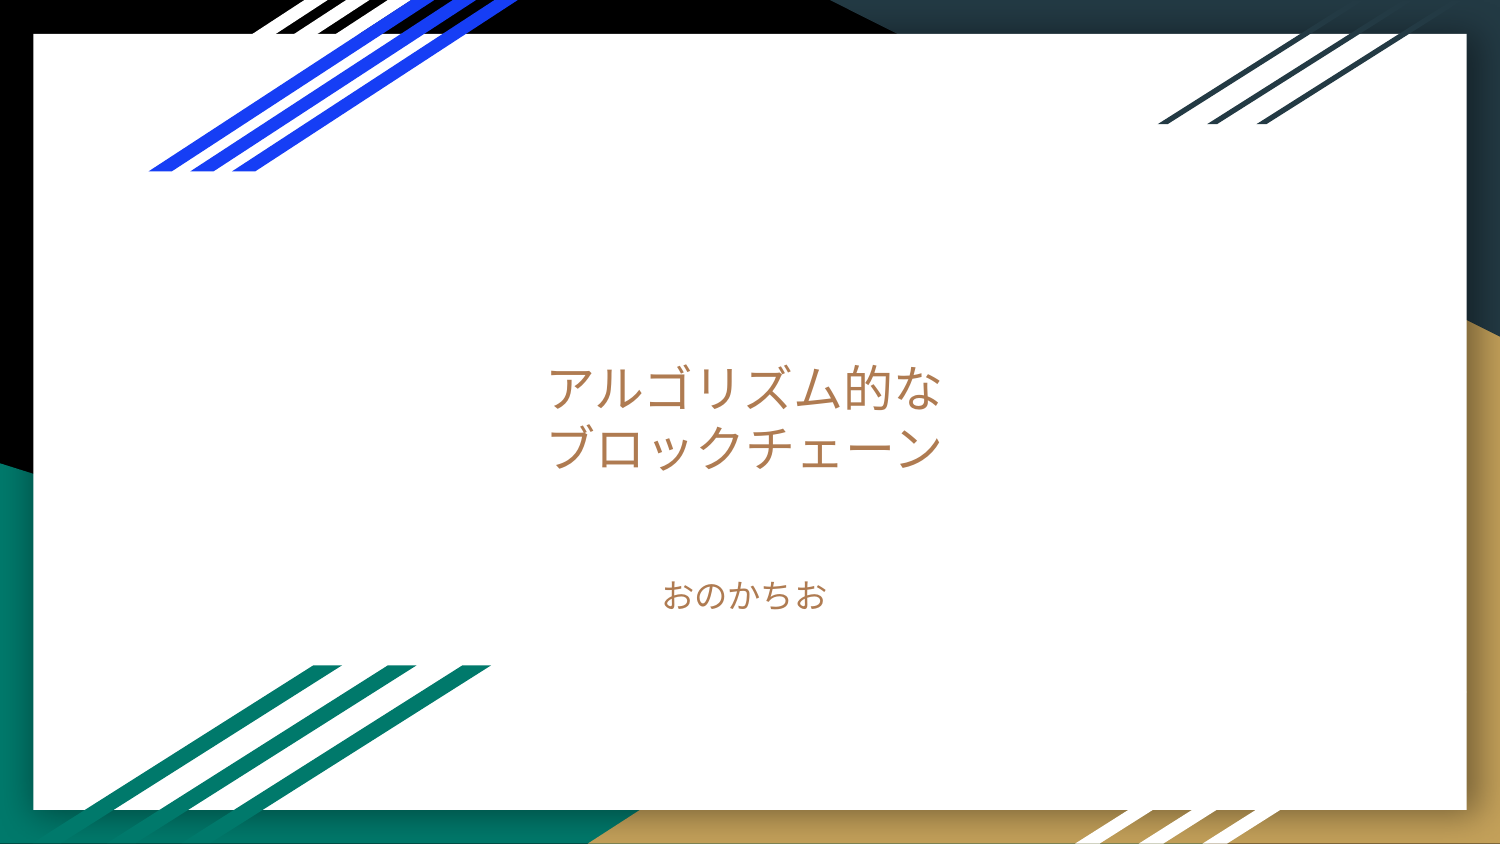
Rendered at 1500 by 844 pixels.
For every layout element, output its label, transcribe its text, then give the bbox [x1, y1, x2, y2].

subtitle おのかちお [304, 559, 1185, 646]
title アルゴリズム的な ブロックチェーン [304, 298, 1185, 537]
